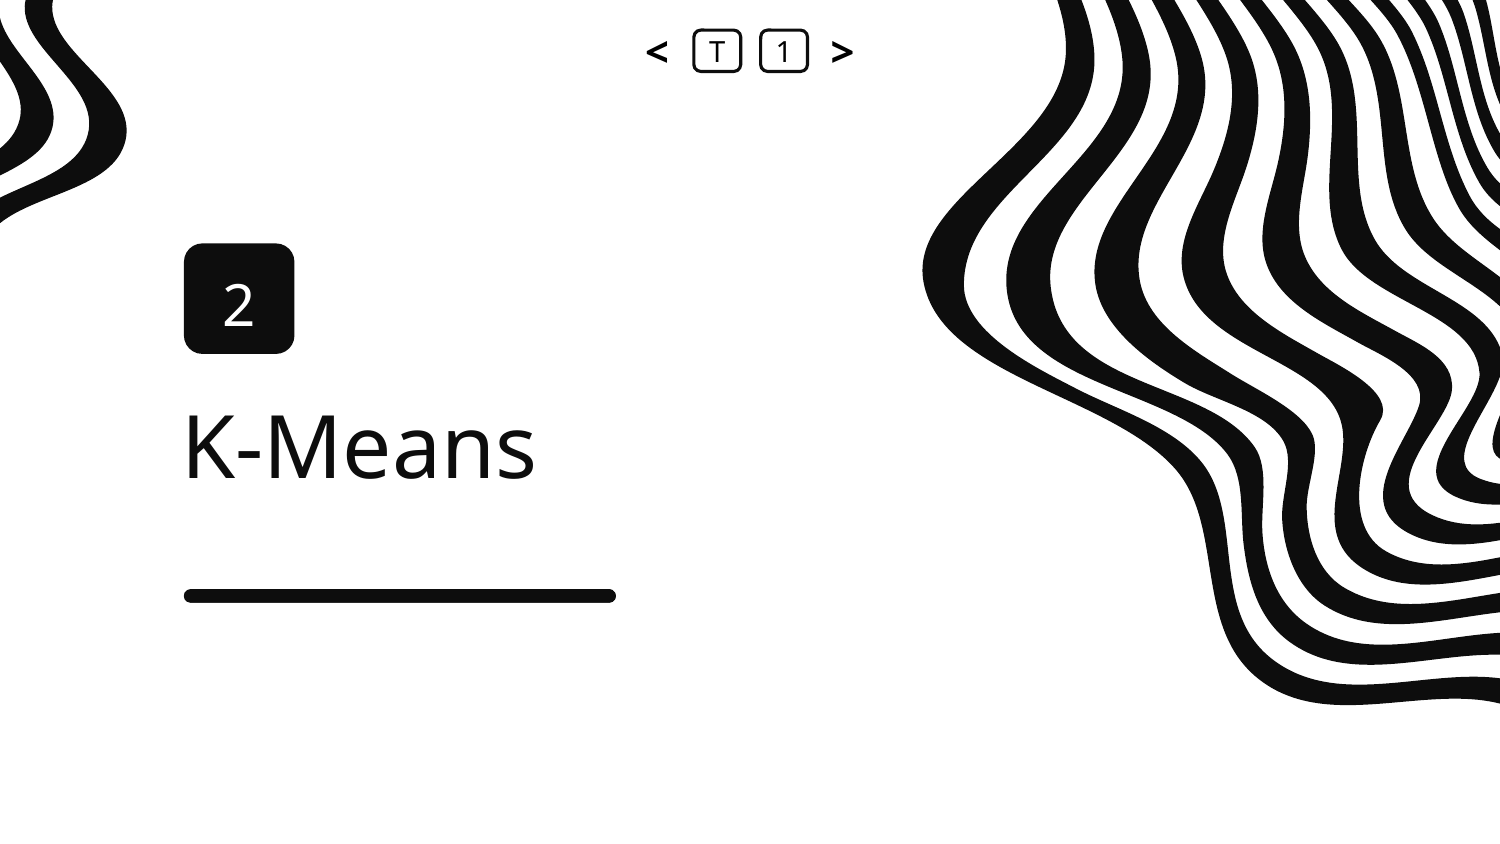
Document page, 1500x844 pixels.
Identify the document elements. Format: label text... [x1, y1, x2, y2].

text_box T [693, 30, 741, 72]
title 2 [195, 265, 284, 354]
text_box > [819, 30, 867, 72]
text_box < [633, 30, 681, 72]
title K-Means [166, 383, 911, 522]
text_box [183, 243, 295, 353]
text_box 1 [760, 30, 808, 72]
text_box [183, 589, 616, 603]
